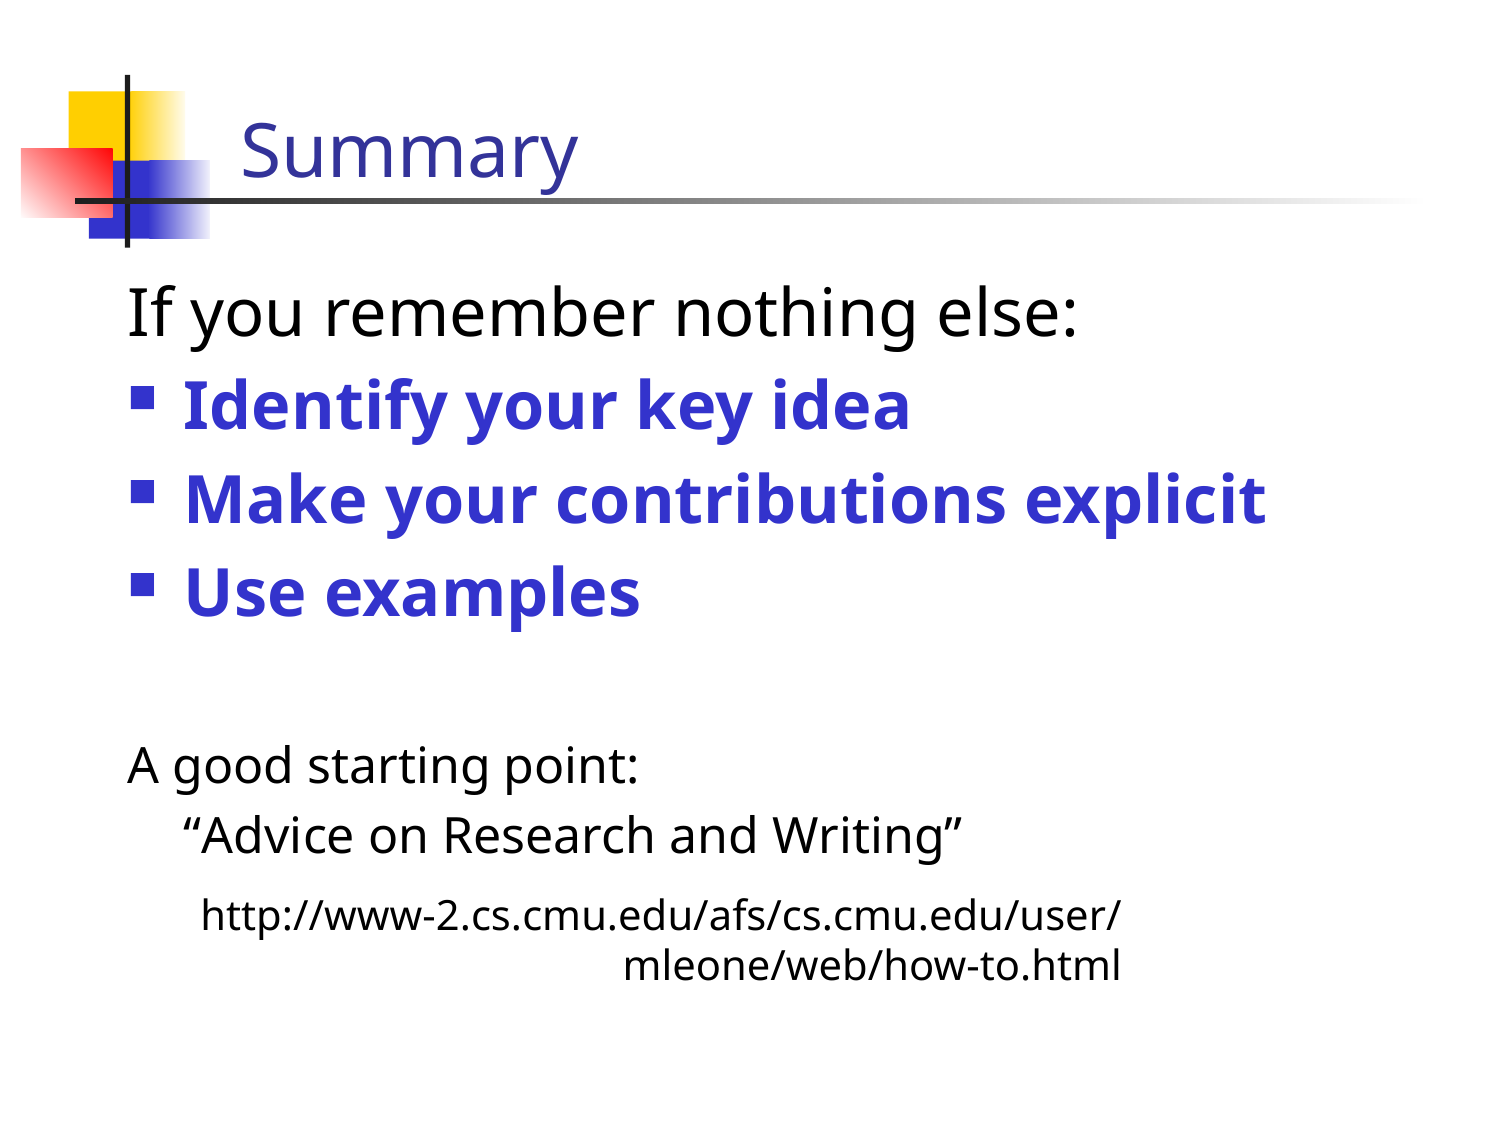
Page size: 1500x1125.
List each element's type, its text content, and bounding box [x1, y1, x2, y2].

text_box http://www-2.cs.cmu.edu/afs/cs.cmu.edu/user/ mleone/web/how-to.html [185, 881, 1137, 997]
title Summary [224, 12, 1500, 201]
list If you remember nothing else: Identify your key idea Make your contributions explicit Use examples A good starting point: “Advice on Research and Writing” [112, 262, 1365, 1026]
